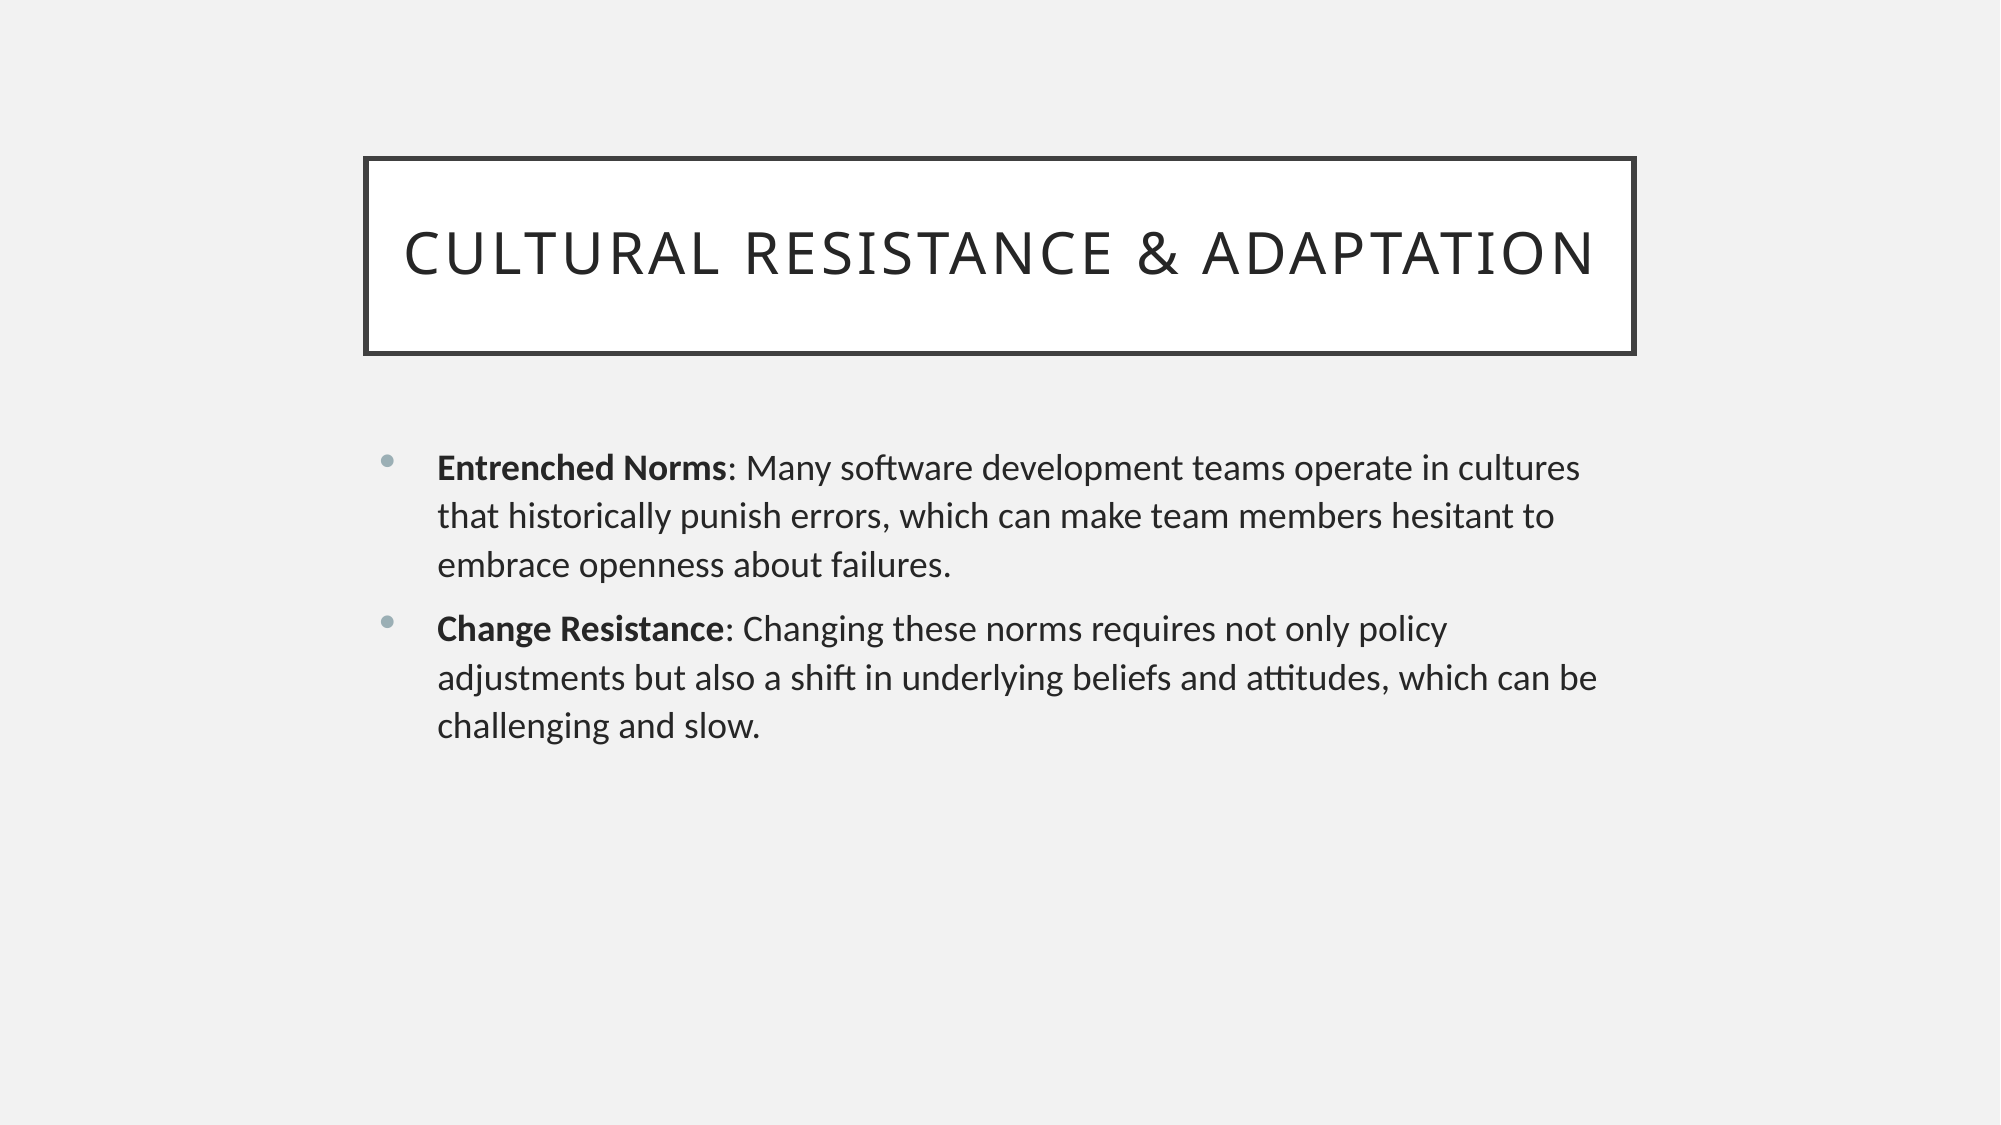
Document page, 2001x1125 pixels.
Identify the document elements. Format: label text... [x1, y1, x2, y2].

title CULTURAL RESISTANCE & ADAPTATION [363, 156, 1637, 356]
list Entrenched Norms: Many software development teams operate in cultures that historically punish errors, which can make team members hesitant to embrace openness about failures. Change Resistance: Changing these norms requires not only policy adjustments but also a shift in underlying beliefs and attitudes, which can be challenging and slow. [366, 432, 1634, 942]
